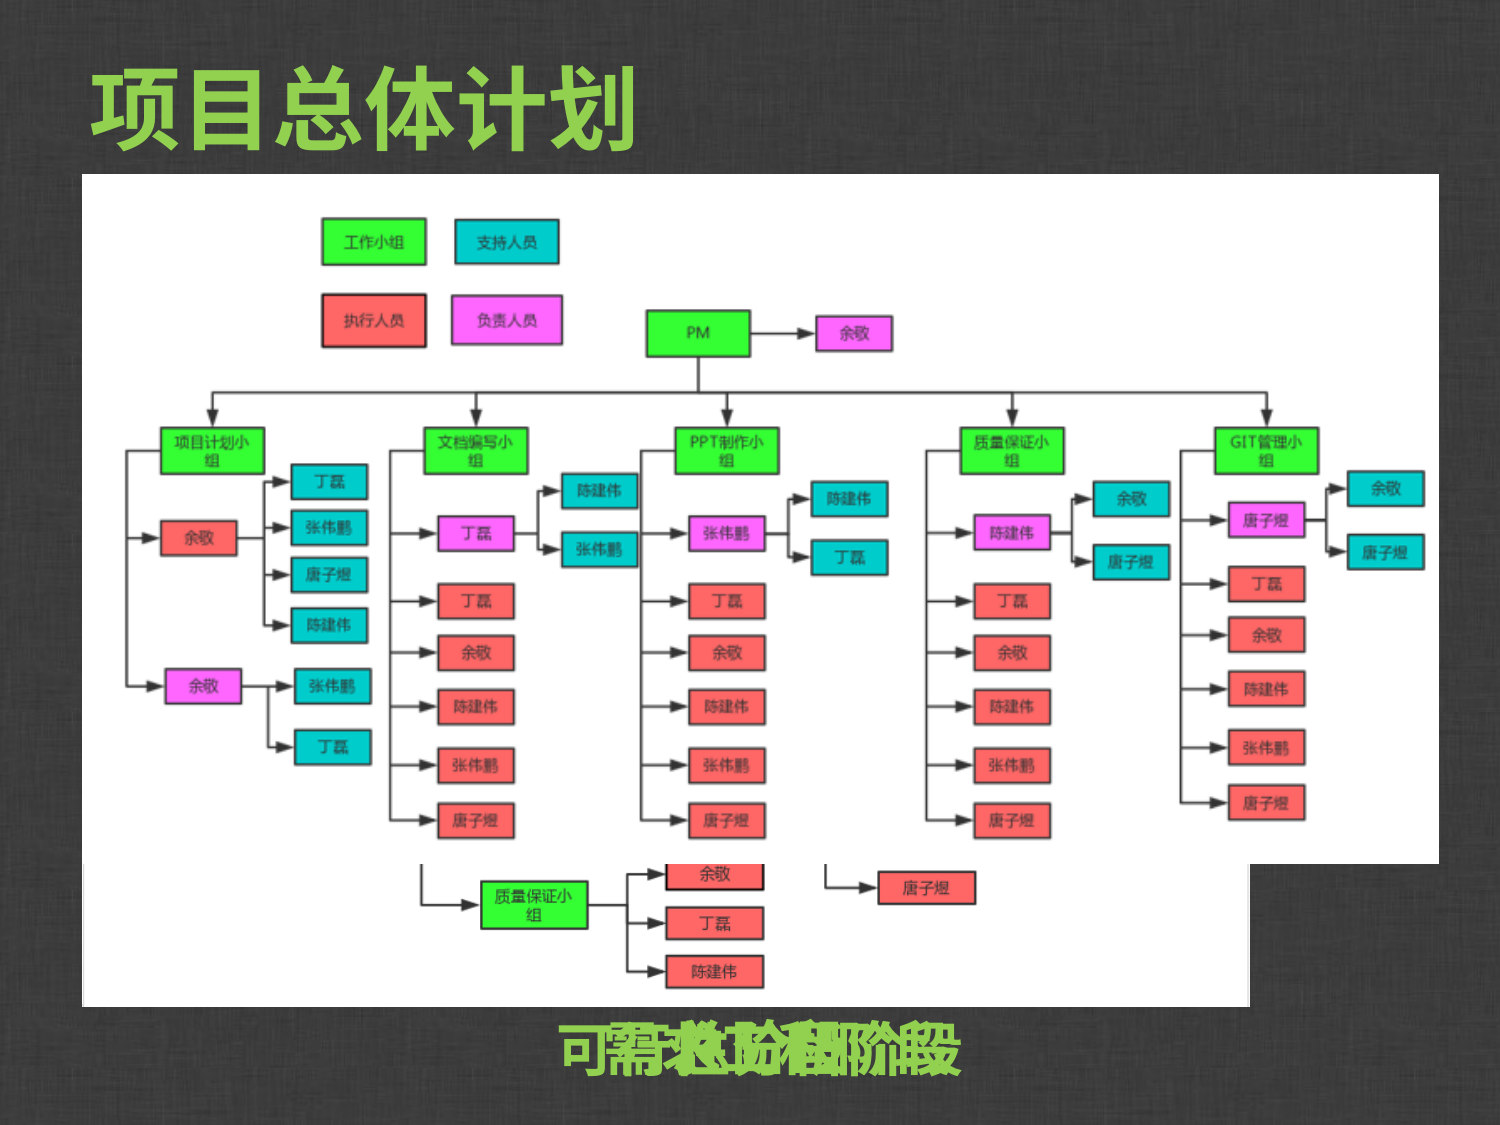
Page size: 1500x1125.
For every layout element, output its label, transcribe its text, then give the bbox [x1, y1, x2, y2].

picture [0, 0, 1500, 1125]
text_box 需求工程阶段 [588, 1015, 968, 1090]
text_box 项目总体计划 [74, 44, 655, 170]
text_box 可行性分析阶段 [541, 1015, 980, 1091]
